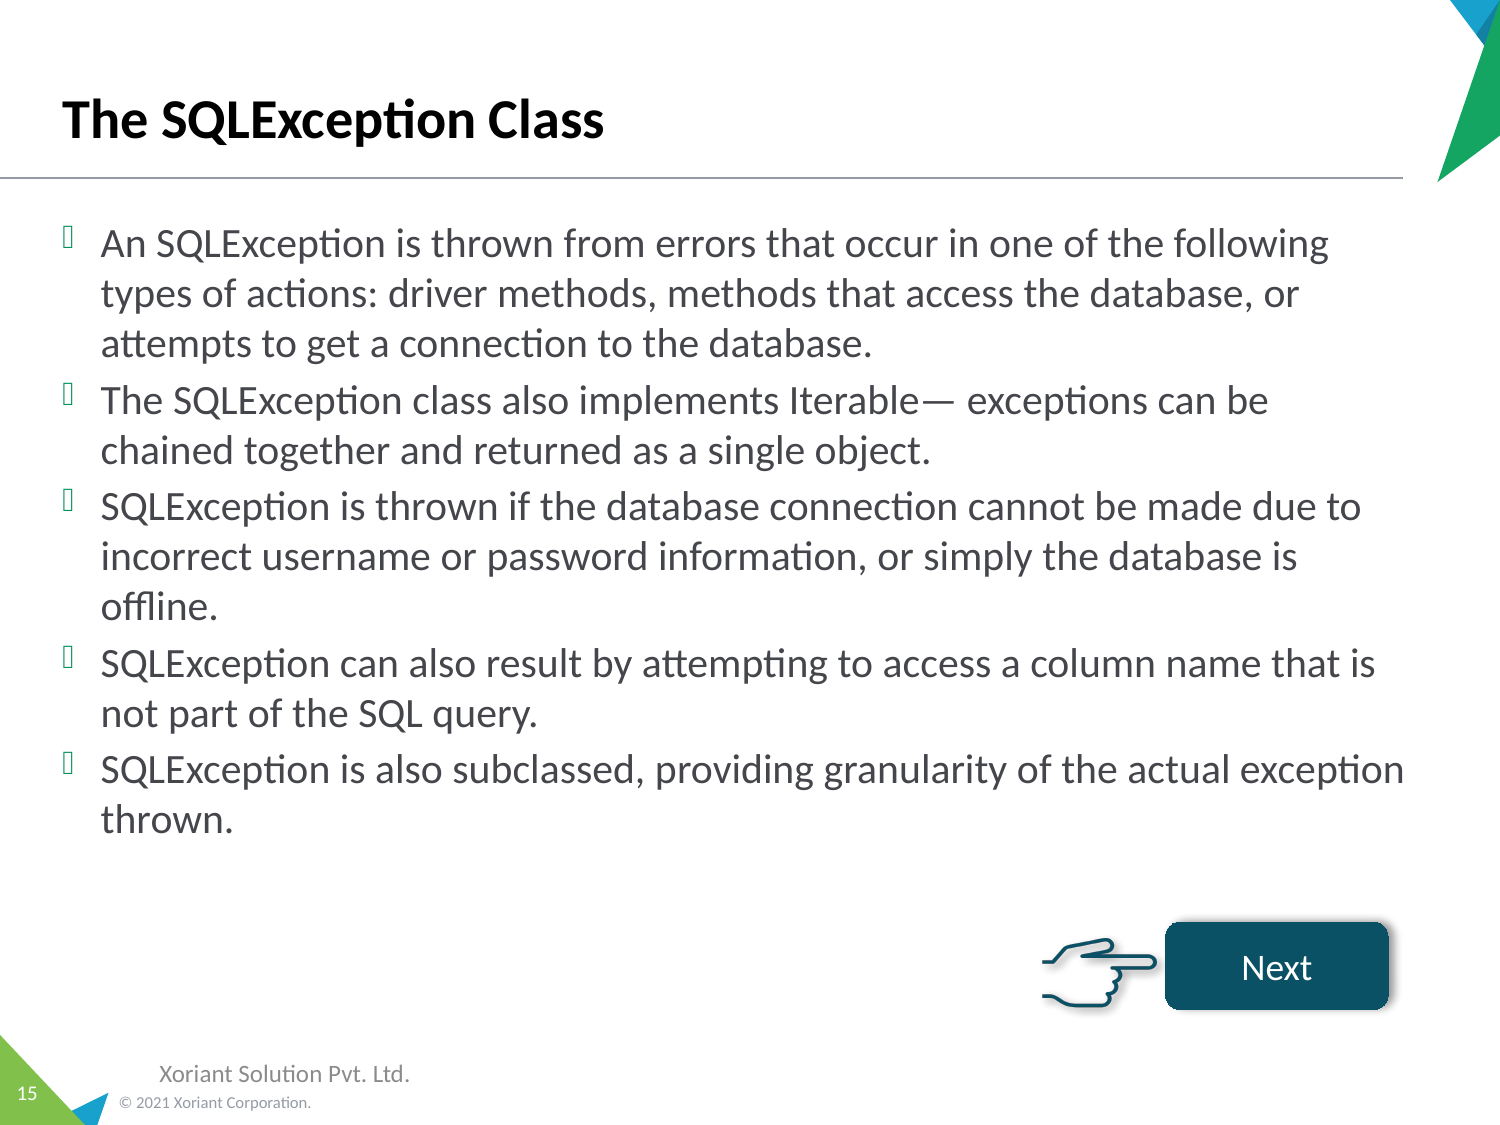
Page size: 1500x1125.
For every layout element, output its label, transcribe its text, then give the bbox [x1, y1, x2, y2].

title The SQLException Class [47, 12, 1398, 157]
list An SQLException is thrown from errors that occur in one of the following types of actions: driver methods, methods that access the database, or attempts to get a connection to the database. The SQLException class also implements Iterable— exceptions can be chained together and returned as a single object. SQLException is thrown if the database connection cannot be made due to incorrect username or password information, or simply the database is offline. SQLException can also result by attempting to access a column name that is not part of the SQL query. SQLException is also subclassed, providing granularity of the actual exception thrown. [47, 208, 1423, 1063]
footer Xoriant Solution Pvt. Ltd. [0, 1042, 571, 1103]
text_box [1034, 915, 1389, 1029]
